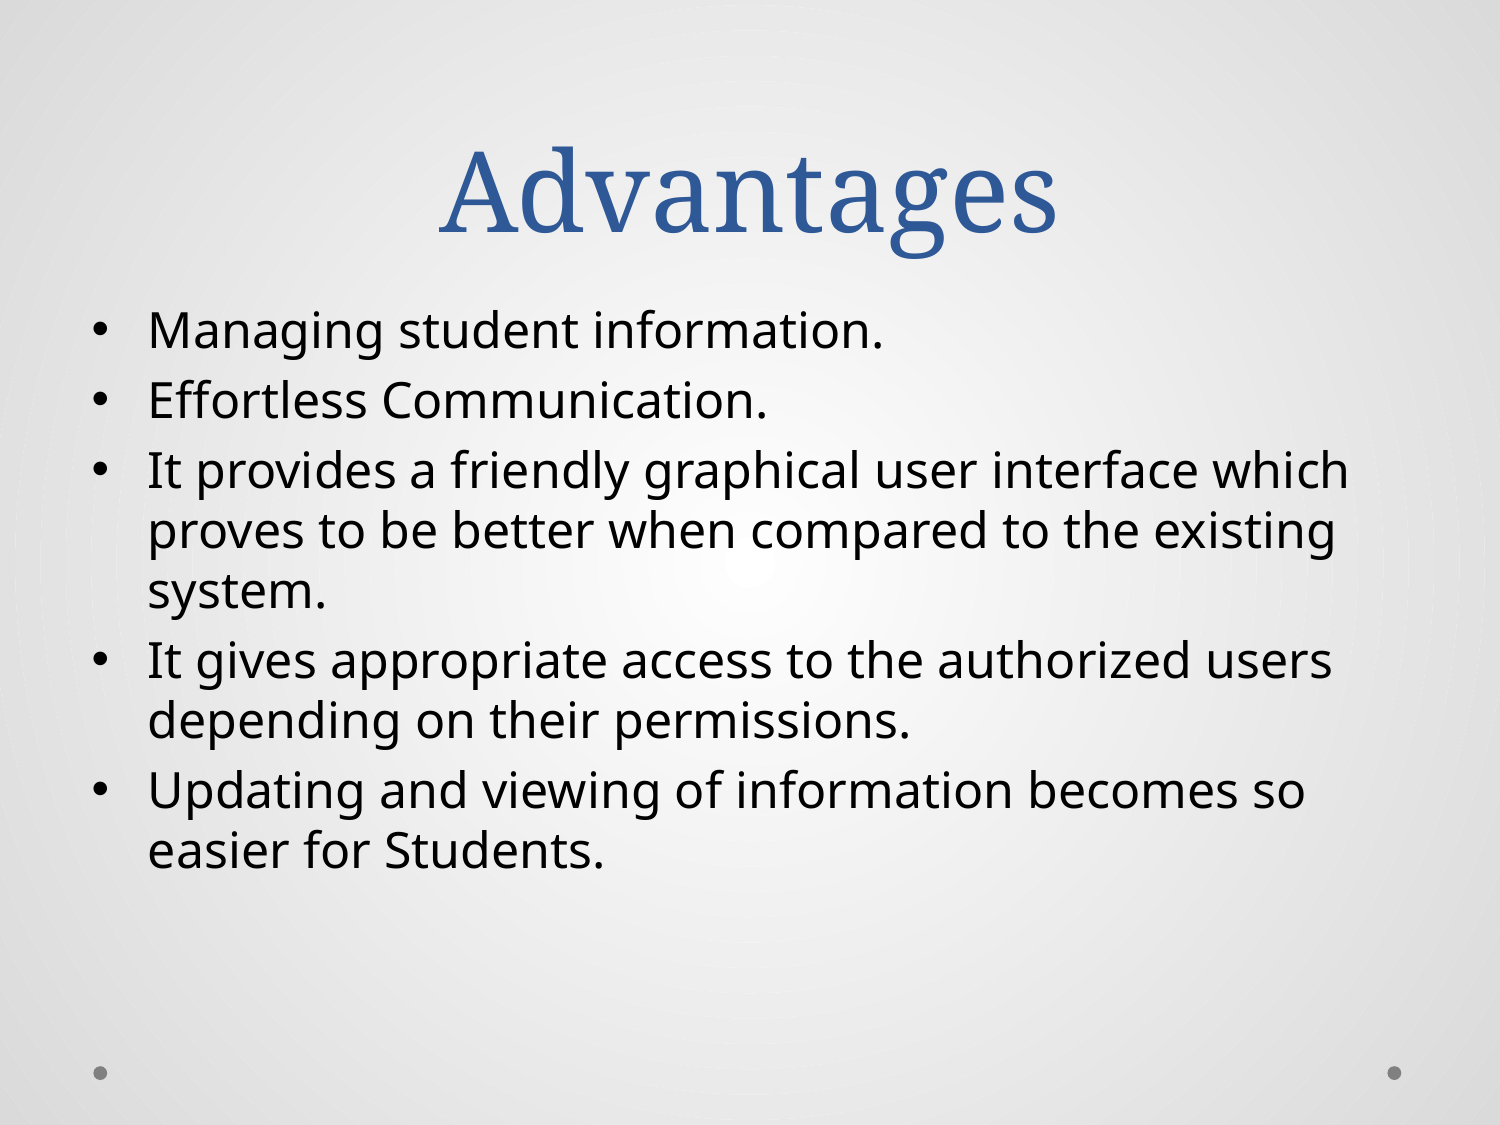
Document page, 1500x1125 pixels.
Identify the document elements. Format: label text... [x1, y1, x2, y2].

title Advantages [75, 0, 1425, 263]
list Managing student information. Effortless Communication. It provides a friendly graphical user interface which proves to be better when compared to the existing system. It gives appropriate access to the authorized users depending on their permissions. Updating and viewing of information becomes so easier for Students. [76, 290, 1427, 1034]
